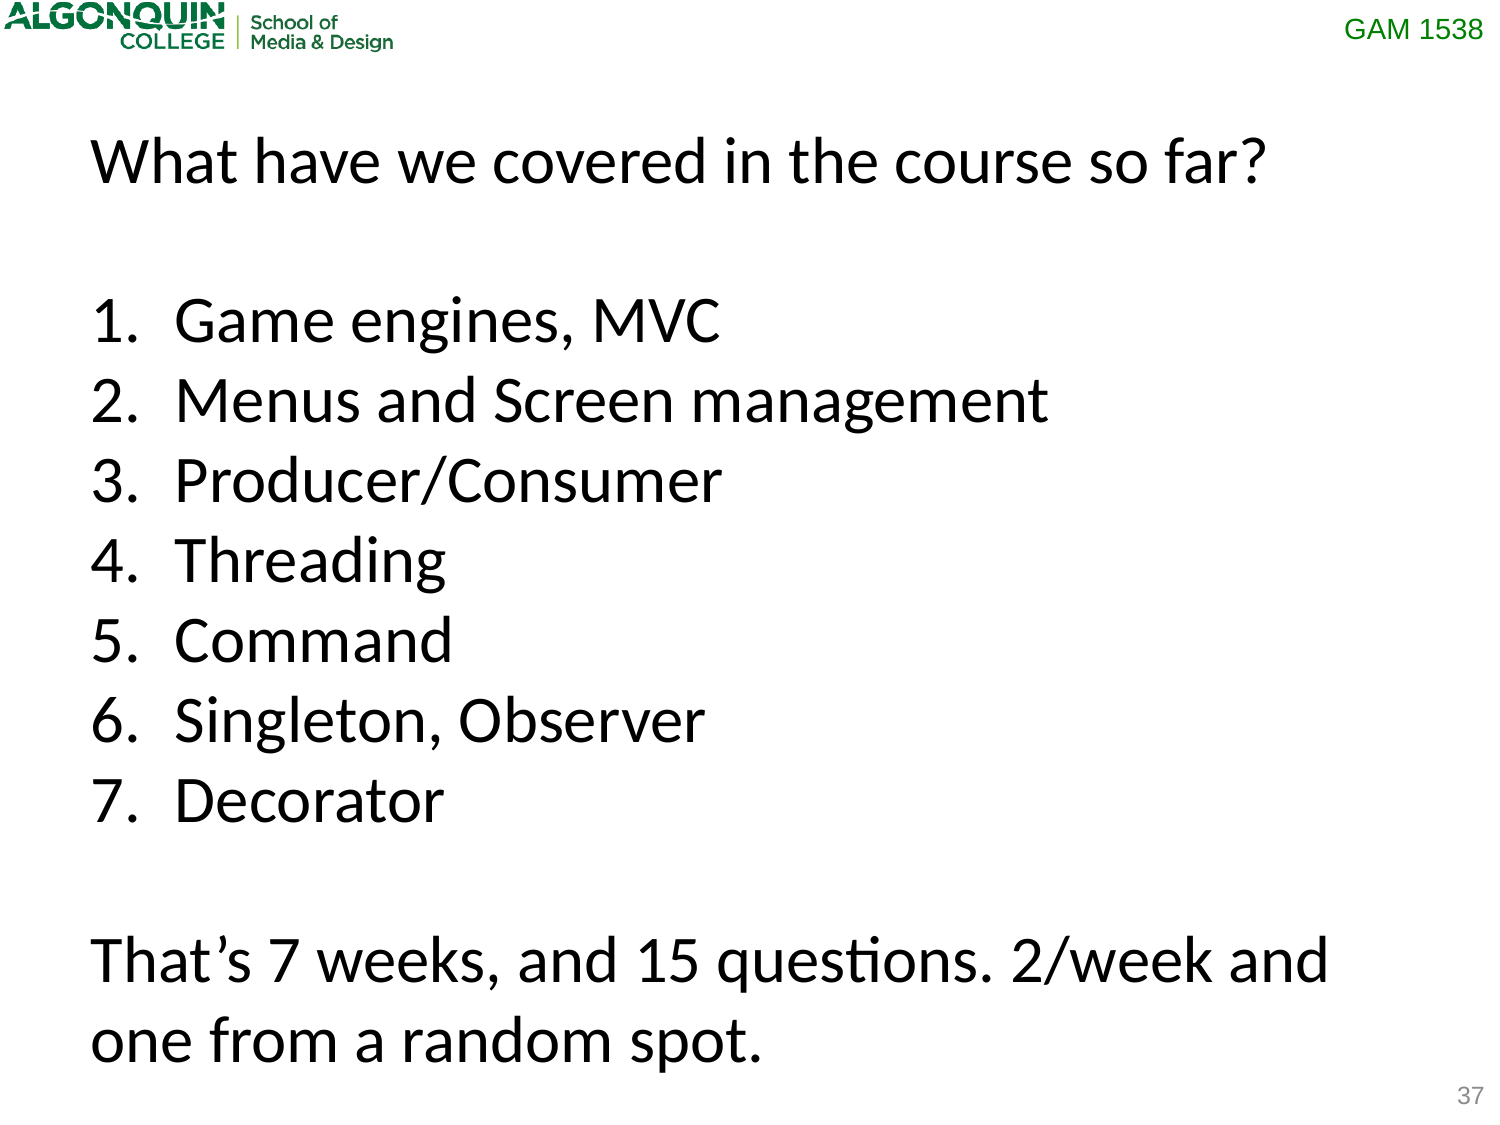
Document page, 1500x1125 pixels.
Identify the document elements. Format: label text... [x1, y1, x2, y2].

text_box What have we covered in the course so far? Game engines, MVC Menus and Screen management Producer/Consumer Threading Command Singleton, Observer Decorator That’s 7 weeks, and 15 questions. 2/week and one from a random spot. [75, 109, 1434, 1084]
picture [0, 0, 399, 54]
slide_number 37 [1149, 1065, 1500, 1125]
